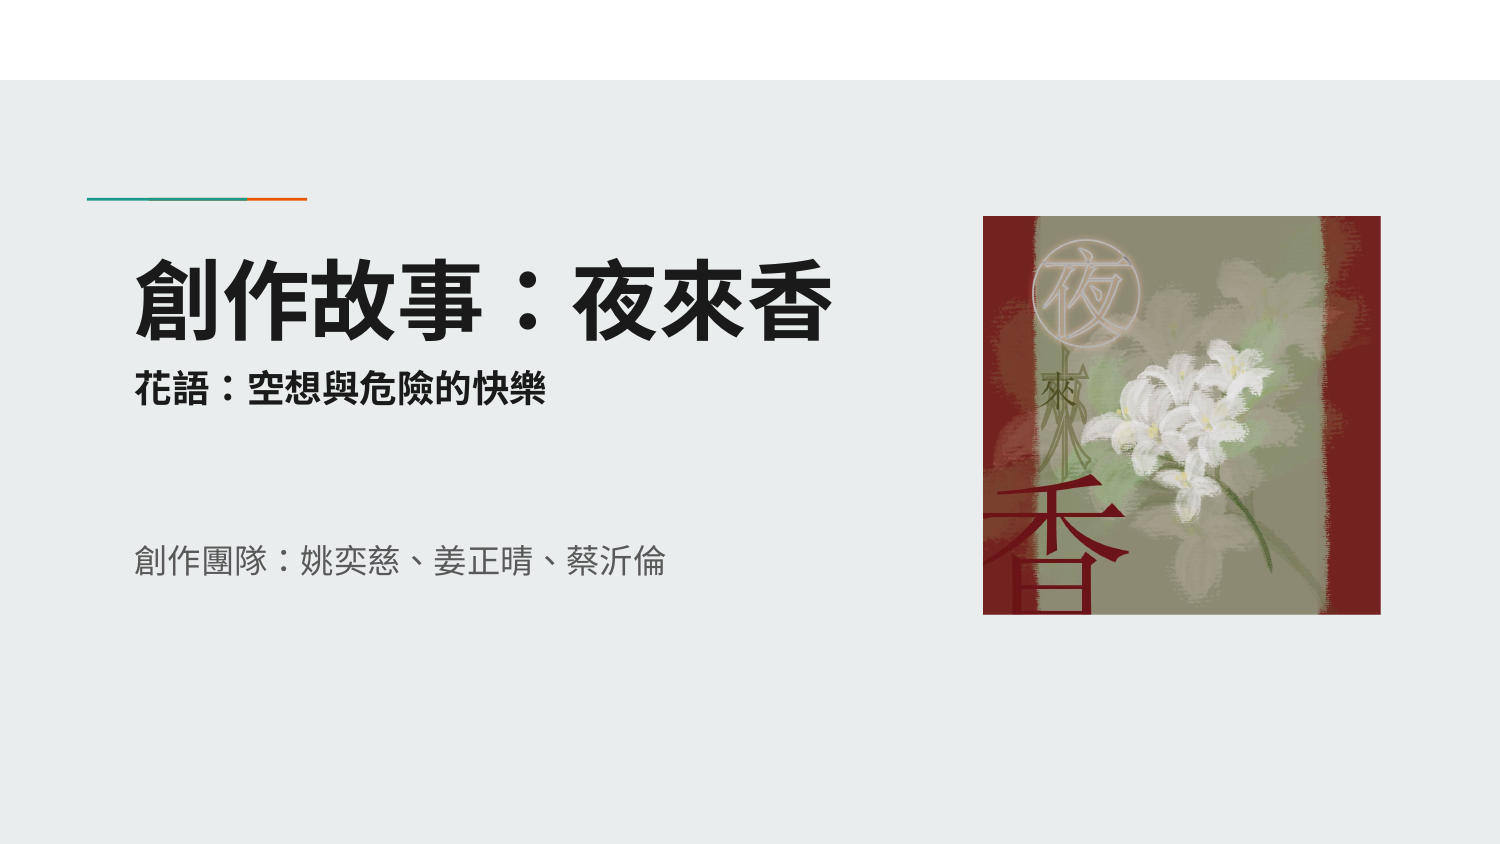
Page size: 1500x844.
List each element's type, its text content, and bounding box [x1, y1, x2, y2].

subtitle 創作團隊：姚奕慈、姜正晴、蔡沂倫 [119, 520, 978, 610]
title 創作故事：夜來香 花語：空想與危險的快樂 [119, 216, 982, 490]
picture [983, 216, 1381, 615]
